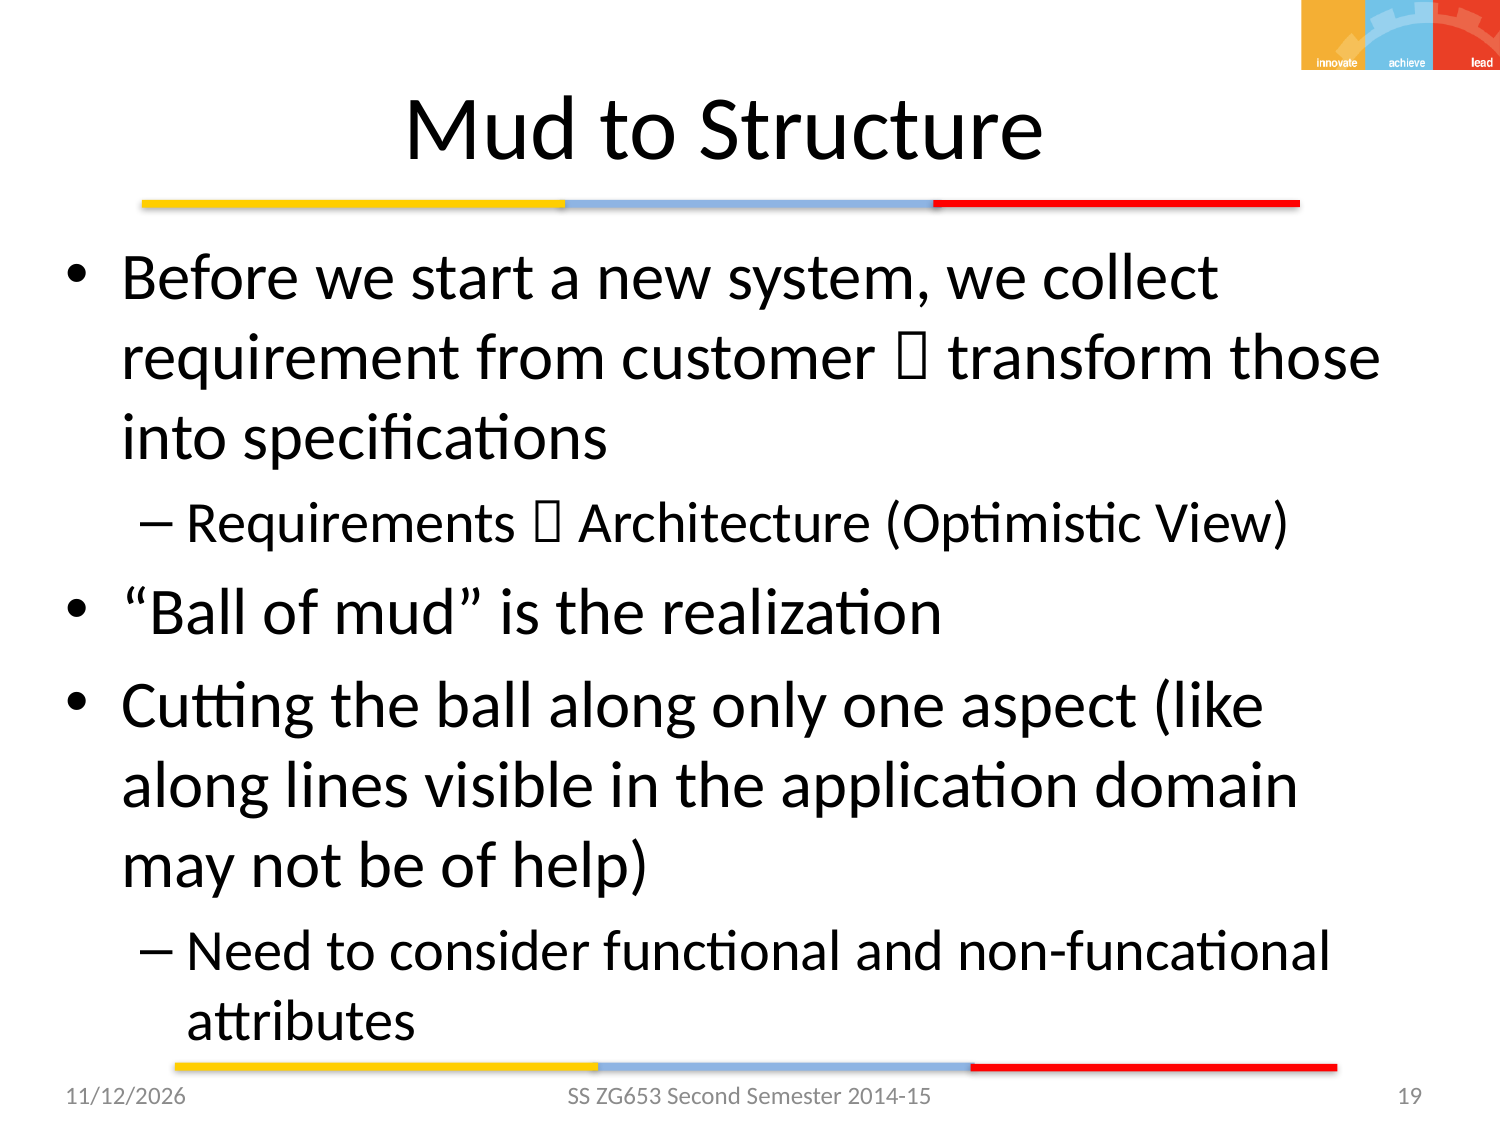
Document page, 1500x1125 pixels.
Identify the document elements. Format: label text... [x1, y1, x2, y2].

list Before we start a new system, we collect requirement from customer  transform those into specifications Requirements  Architecture (Optimistic View) “Ball of mud” is the realization Cutting the ball along only one aspect (like along lines visible in the application domain may not be of help) Need to consider functional and non-funcational attributes [49, 224, 1426, 1051]
slide_number 19 [1087, 1065, 1438, 1125]
picture [1301, 0, 1500, 70]
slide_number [50, 1065, 400, 1125]
footer SS ZG653 Second Semester 2014-15 [512, 1065, 988, 1125]
title Mud to Structure [49, 45, 1401, 201]
